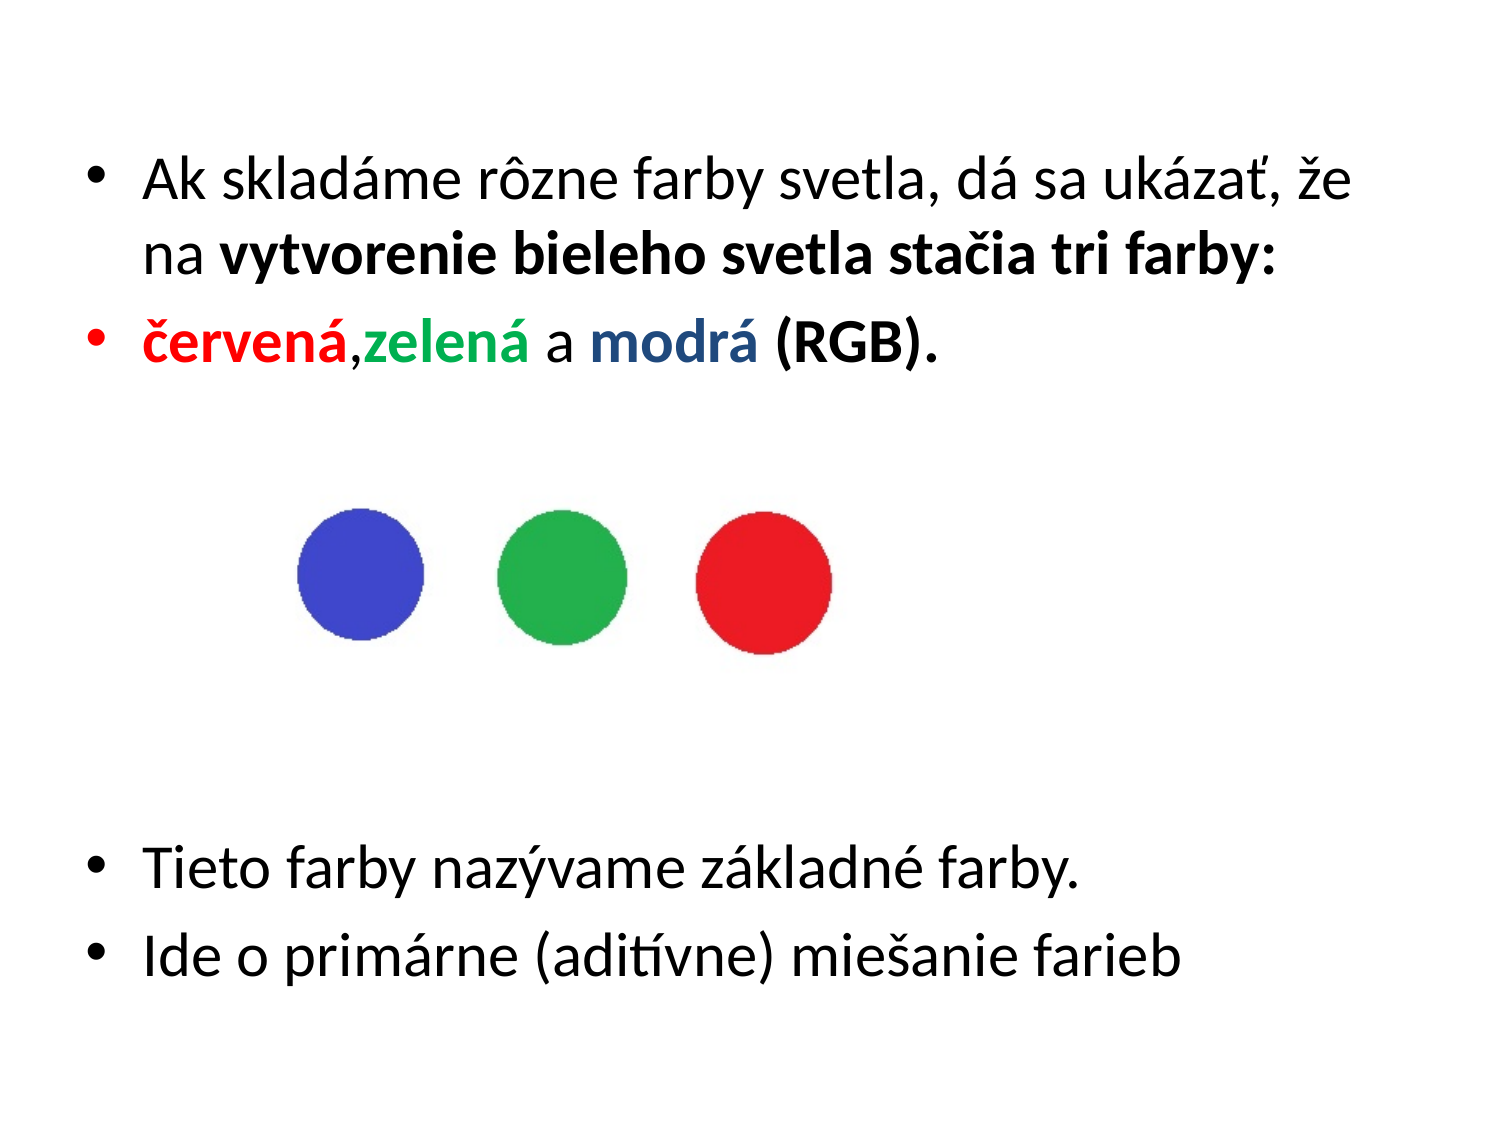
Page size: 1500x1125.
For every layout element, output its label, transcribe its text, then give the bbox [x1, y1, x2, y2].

picture [245, 421, 851, 727]
list Ak skladáme rôzne farby svetla, dá sa ukázať, že na vytvorenie bieleho svetla stačia tri farby: červená,zelená a modrá (RGB). Tieto farby nazývame základné farby. Ide o primárne (aditívne) miešanie farieb [70, 128, 1421, 1008]
